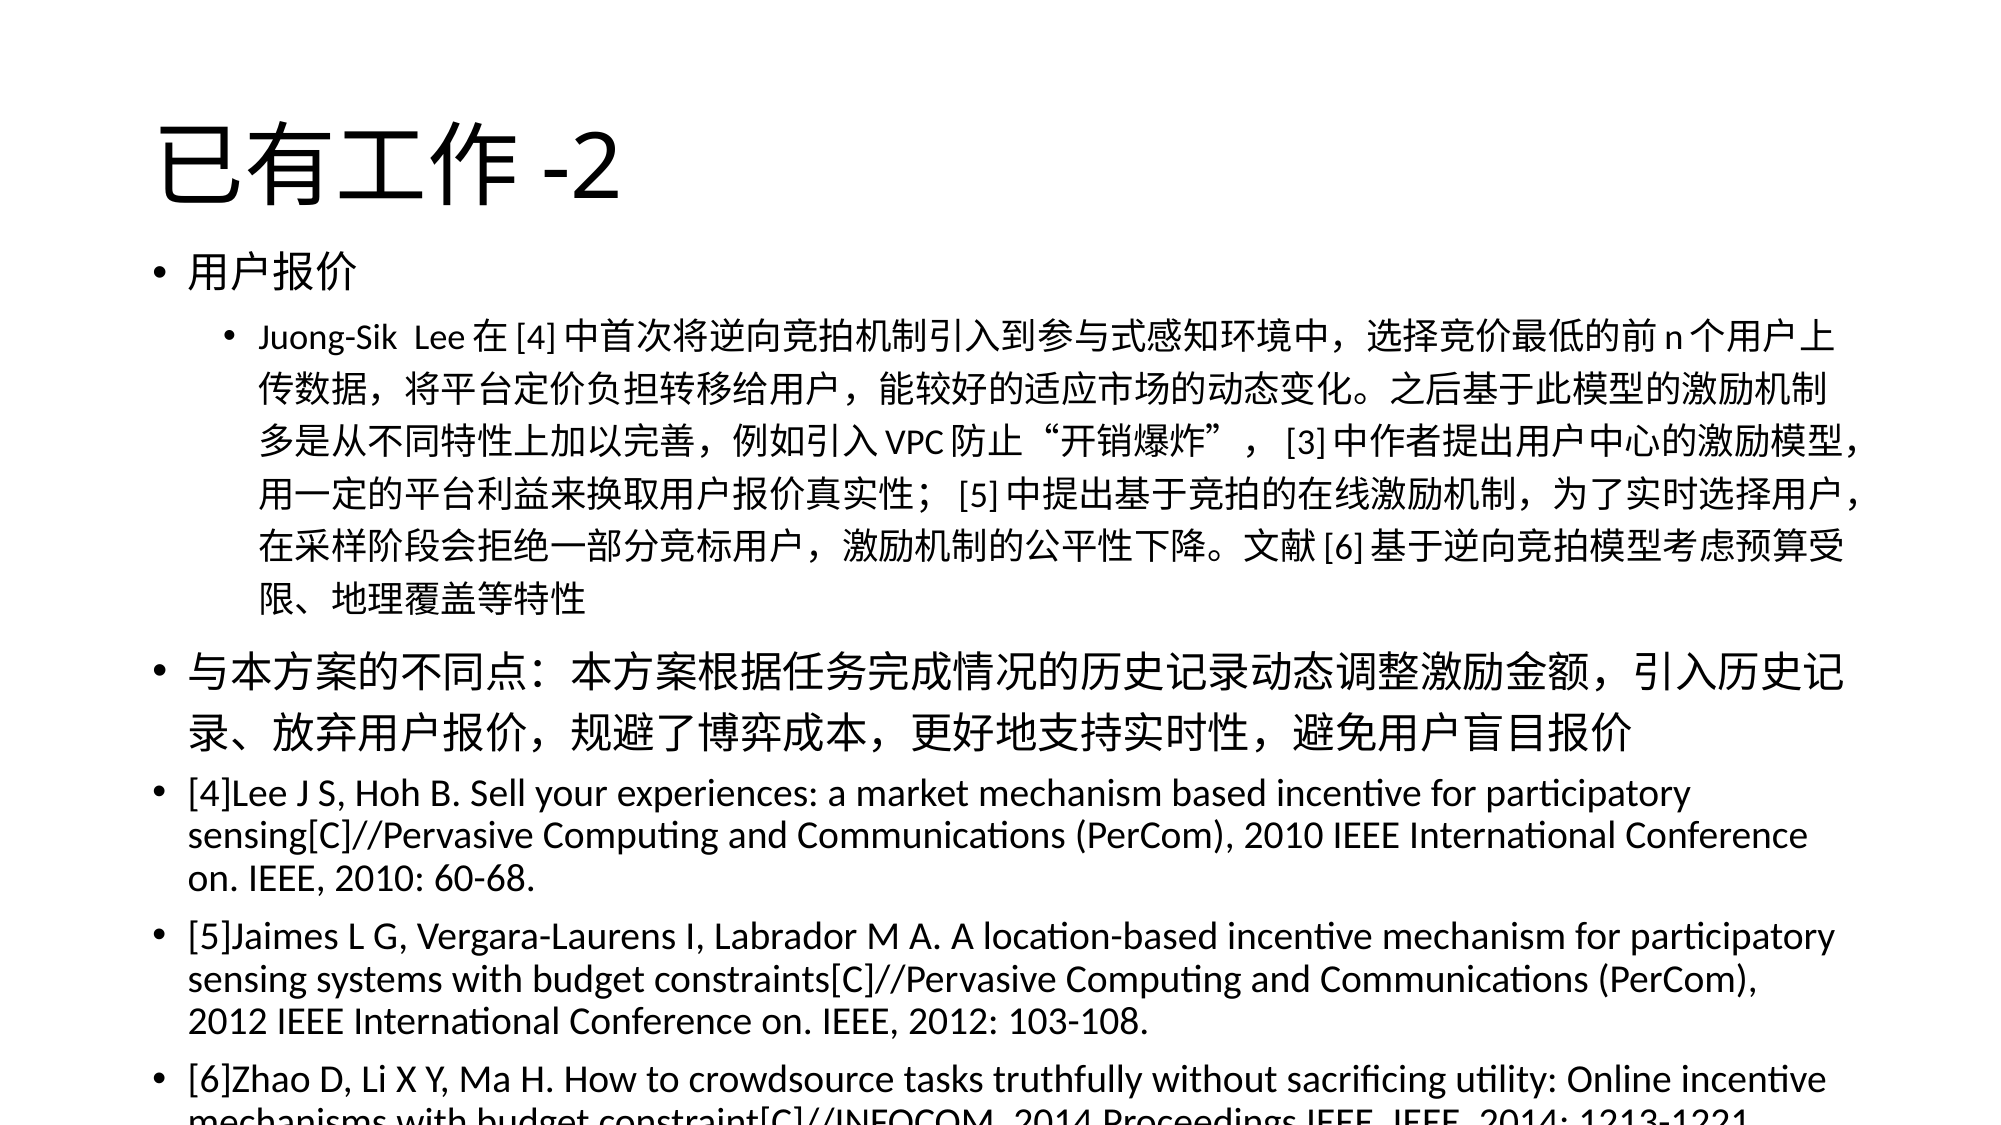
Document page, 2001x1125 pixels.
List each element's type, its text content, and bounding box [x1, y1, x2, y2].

list 用户报价 Juong-Sik Lee在[4]中首次将逆向竞拍机制引入到参与式感知环境中，选择竞价最低的前n个用户上传数据，将平台定价负担转移给用户，能较好的适应市场的动态变化。之后基于此模型的激励机制多是从不同特性上加以完善，例如引入VPC防止“开销爆炸”，[3]中作者提出用户中心的激励模型，用一定的平台利益来换取用户报价真实性；[5]中提出基于竞拍的在线激励机制，为了实时选择用户，在采样阶段会拒绝一部分竞标用户，激励机制的公平性下降。文献[6]基于逆向竞拍模型考虑预算受限、地理覆盖等特性 与本方案的不同点：本方案根据任务完成情况的历史记录动态调整激励金额，引入历史记录、放弃用户报价，规避了博弈成本，更好地支持实时性，避免用户盲目报价 [4]Lee J S, Hoh B. Sell your experiences: a market mechanism based incentive for participatory sensing[C]//Pervasive Computing and Communications (PerCom), 2010 IEEE International Conference on. IEEE, 2010: 60-68. [5]Jaimes L G, Vergara-Laurens I, Labrador M A. A location-based incentive mechanism for participatory sensing systems with budget constraints[C]//Pervasive Computing and Communications (PerCom), 2012 IEEE International Conference on. IEEE, 2012: 103-108. [6]Zhao D, Li X Y, Ma H. How to crowdsource tasks truthfully without sacrificing utility: Online incentive mechanisms with budget constraint[C]//INFOCOM, 2014 Proceedings IEEE. IEEE, 2014: 1213-1221. [137, 243, 1863, 1125]
title 已有工作-2 [137, 59, 1863, 243]
